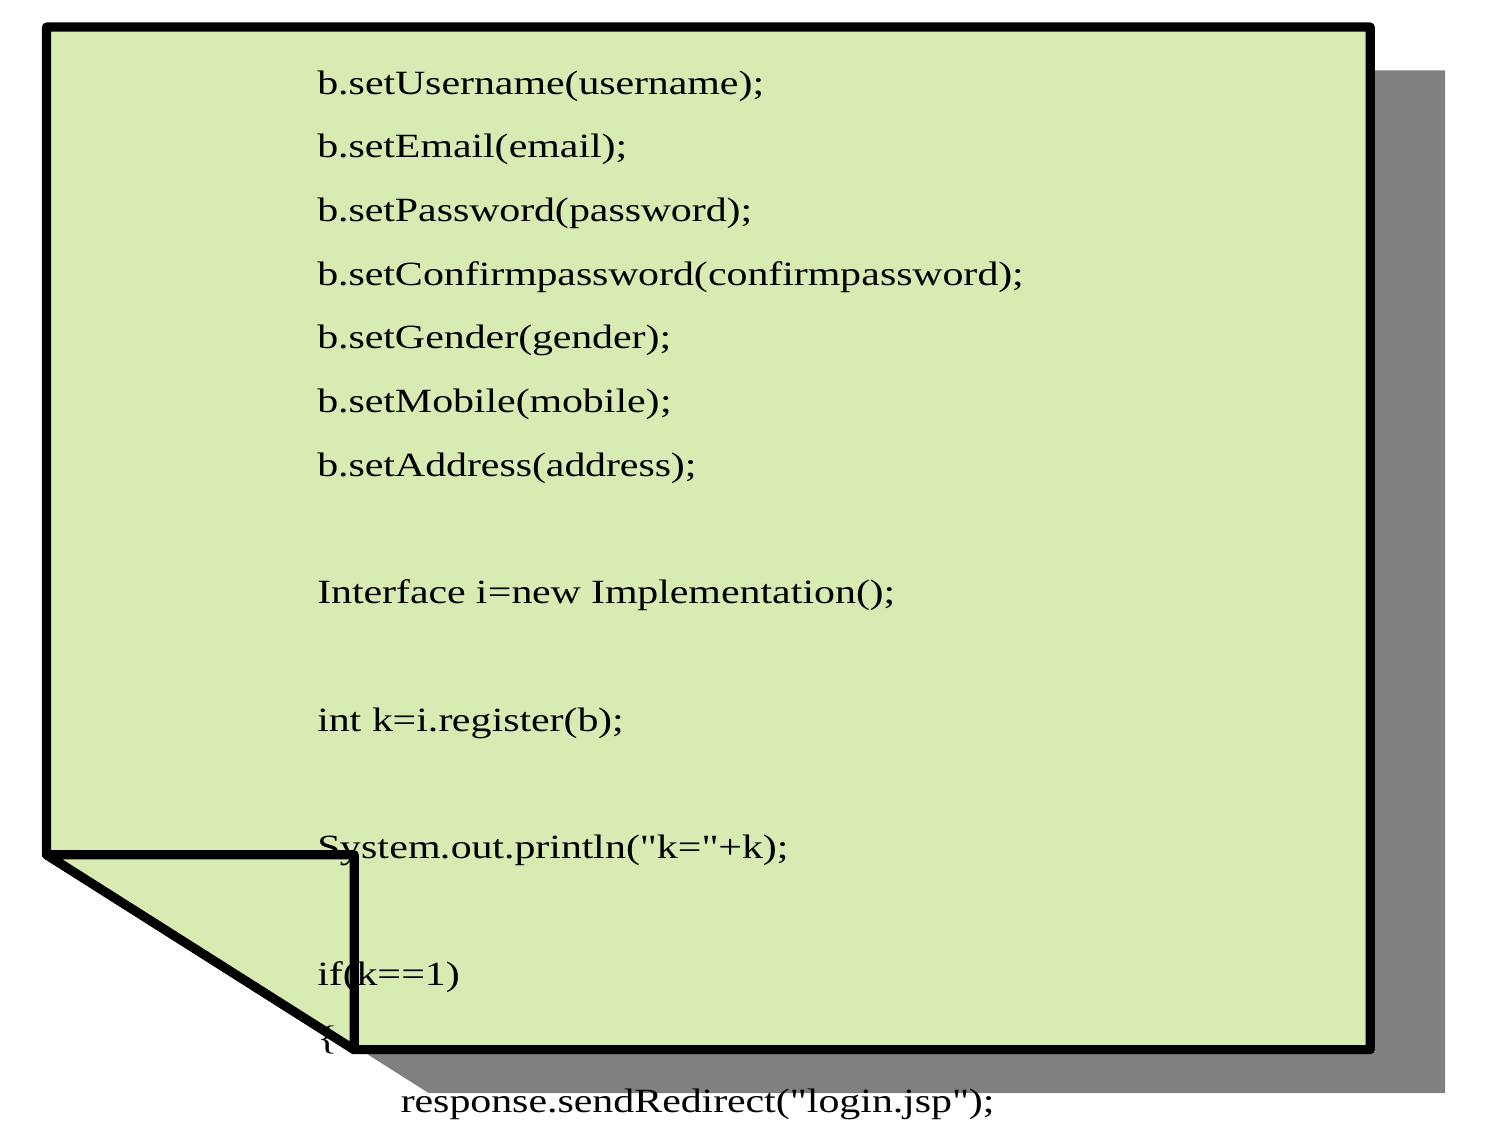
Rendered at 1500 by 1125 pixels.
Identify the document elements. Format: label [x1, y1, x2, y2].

picture [149, 0, 1238, 1125]
